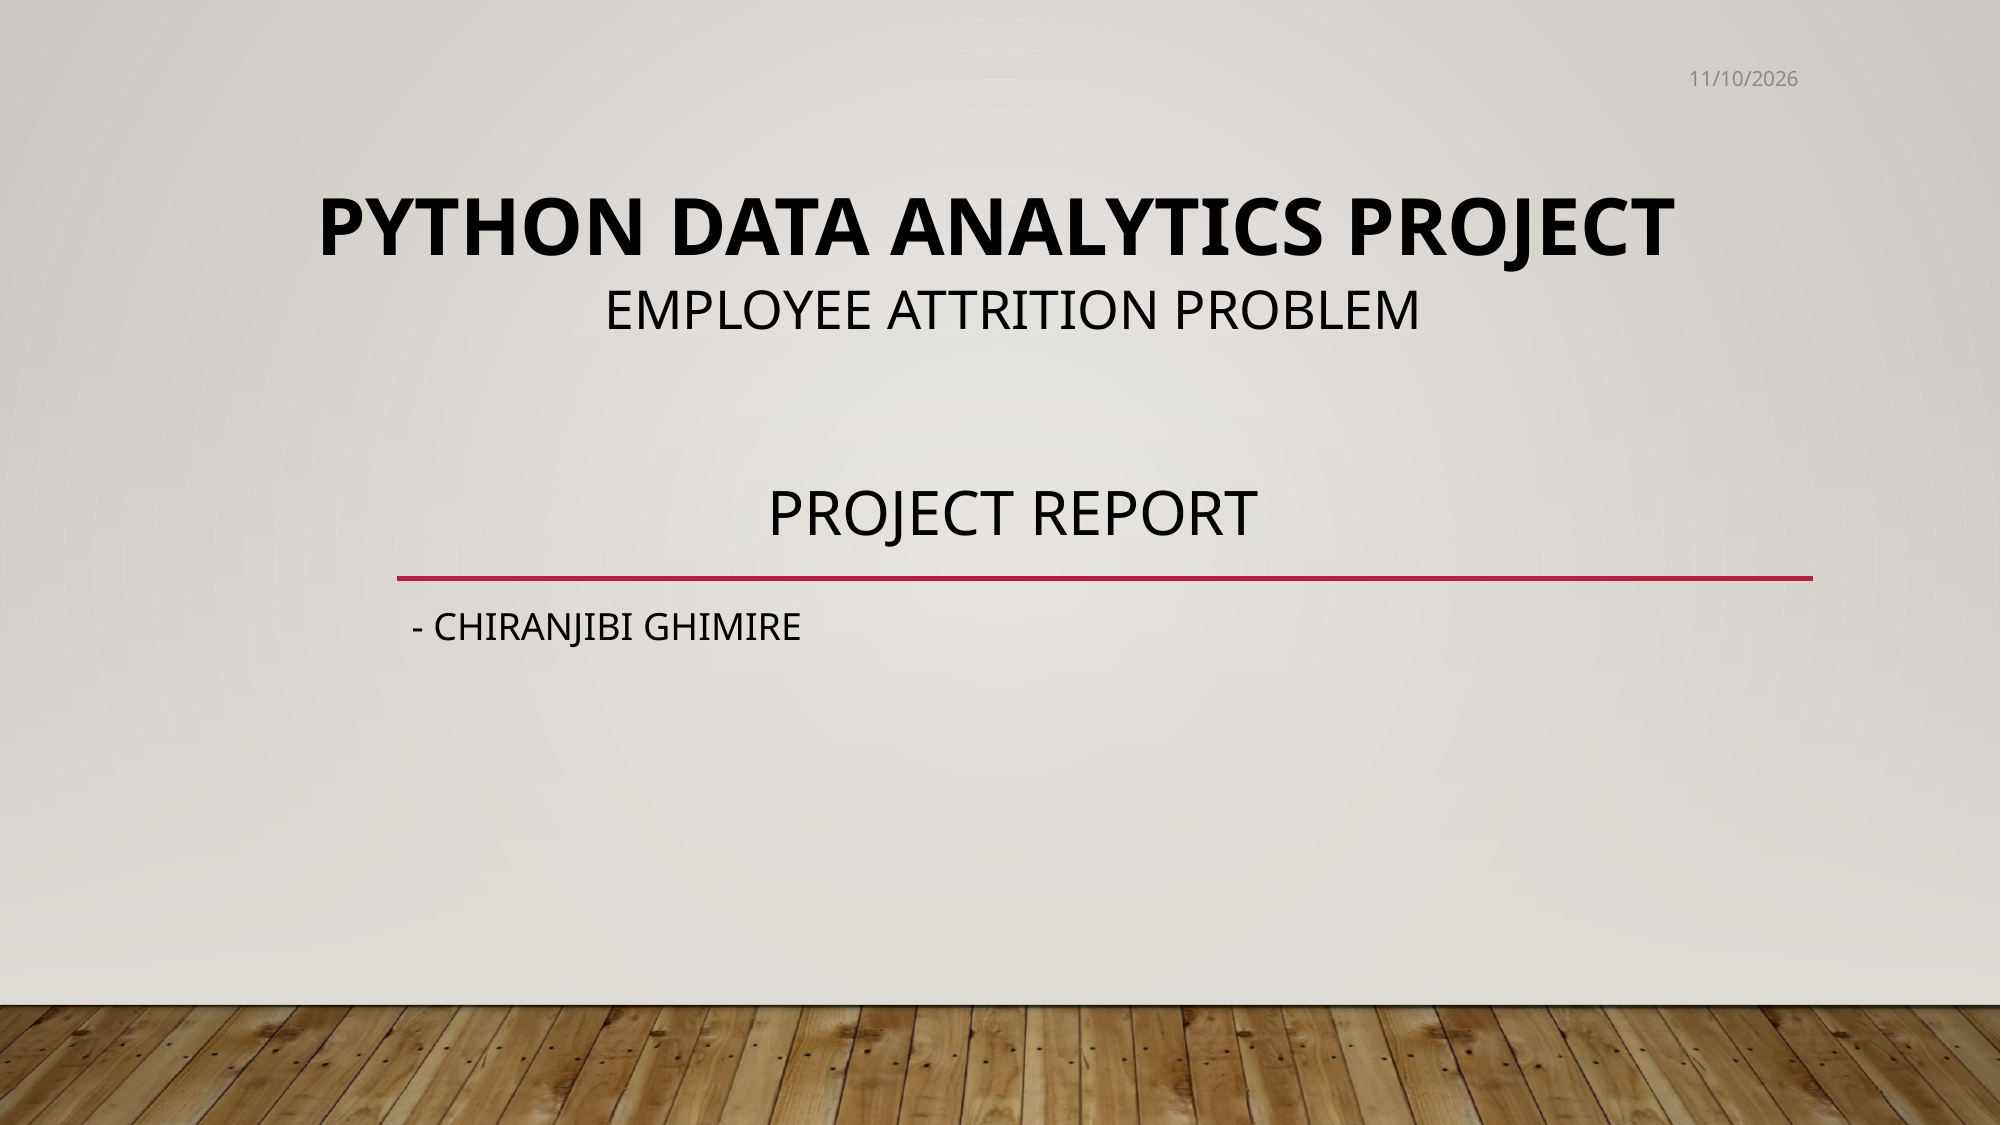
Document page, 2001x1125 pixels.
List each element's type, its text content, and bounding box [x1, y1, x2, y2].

picture [0, 1005, 2000, 1125]
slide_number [1239, 54, 1814, 105]
title Python Data Analytics Project Employee Attrition Problem Project Report [76, 131, 1950, 549]
subtitle - Chiranjibi Ghimire [396, 579, 1814, 740]
